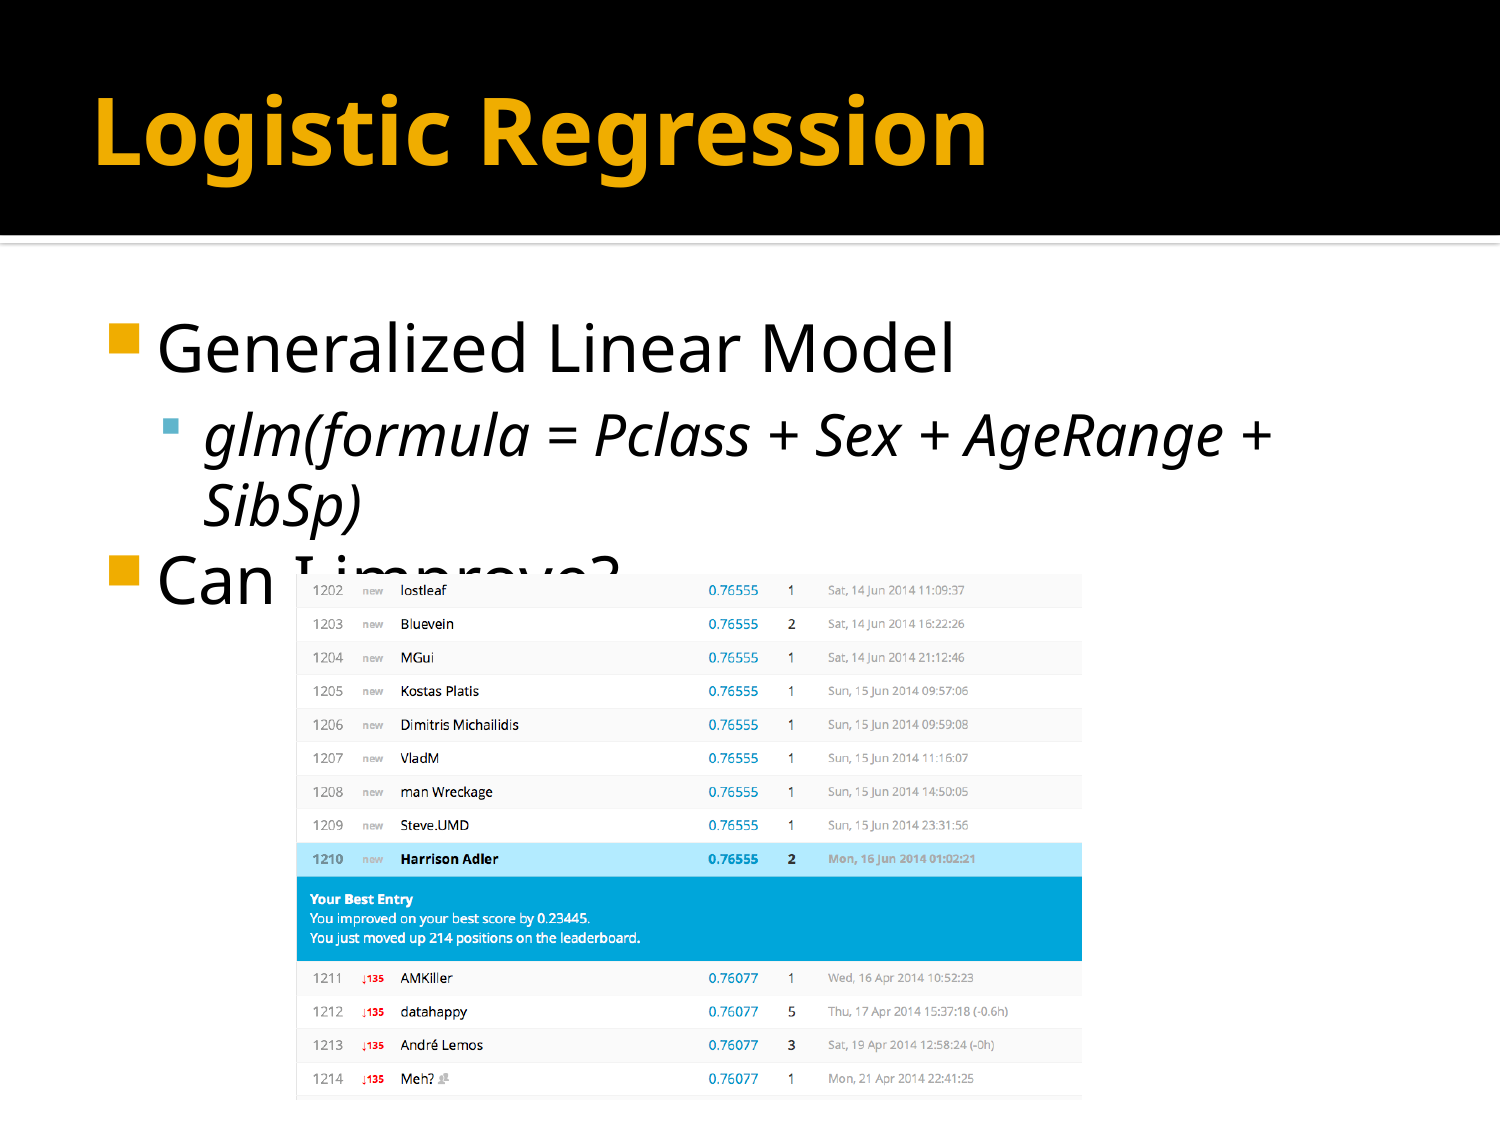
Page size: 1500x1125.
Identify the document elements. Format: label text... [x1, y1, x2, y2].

title Logistic Regression [75, 25, 1425, 231]
picture [395, 896, 411, 907]
picture [287, 574, 1082, 1100]
picture [445, 934, 452, 940]
picture [313, 895, 318, 903]
list Generalized Linear Model glm(formula = Pclass + Sex + AgeRange + SibSp) Can I improve? [75, 291, 1425, 1050]
picture [565, 914, 578, 922]
picture [461, 917, 471, 921]
picture [346, 895, 373, 904]
picture [379, 895, 384, 903]
